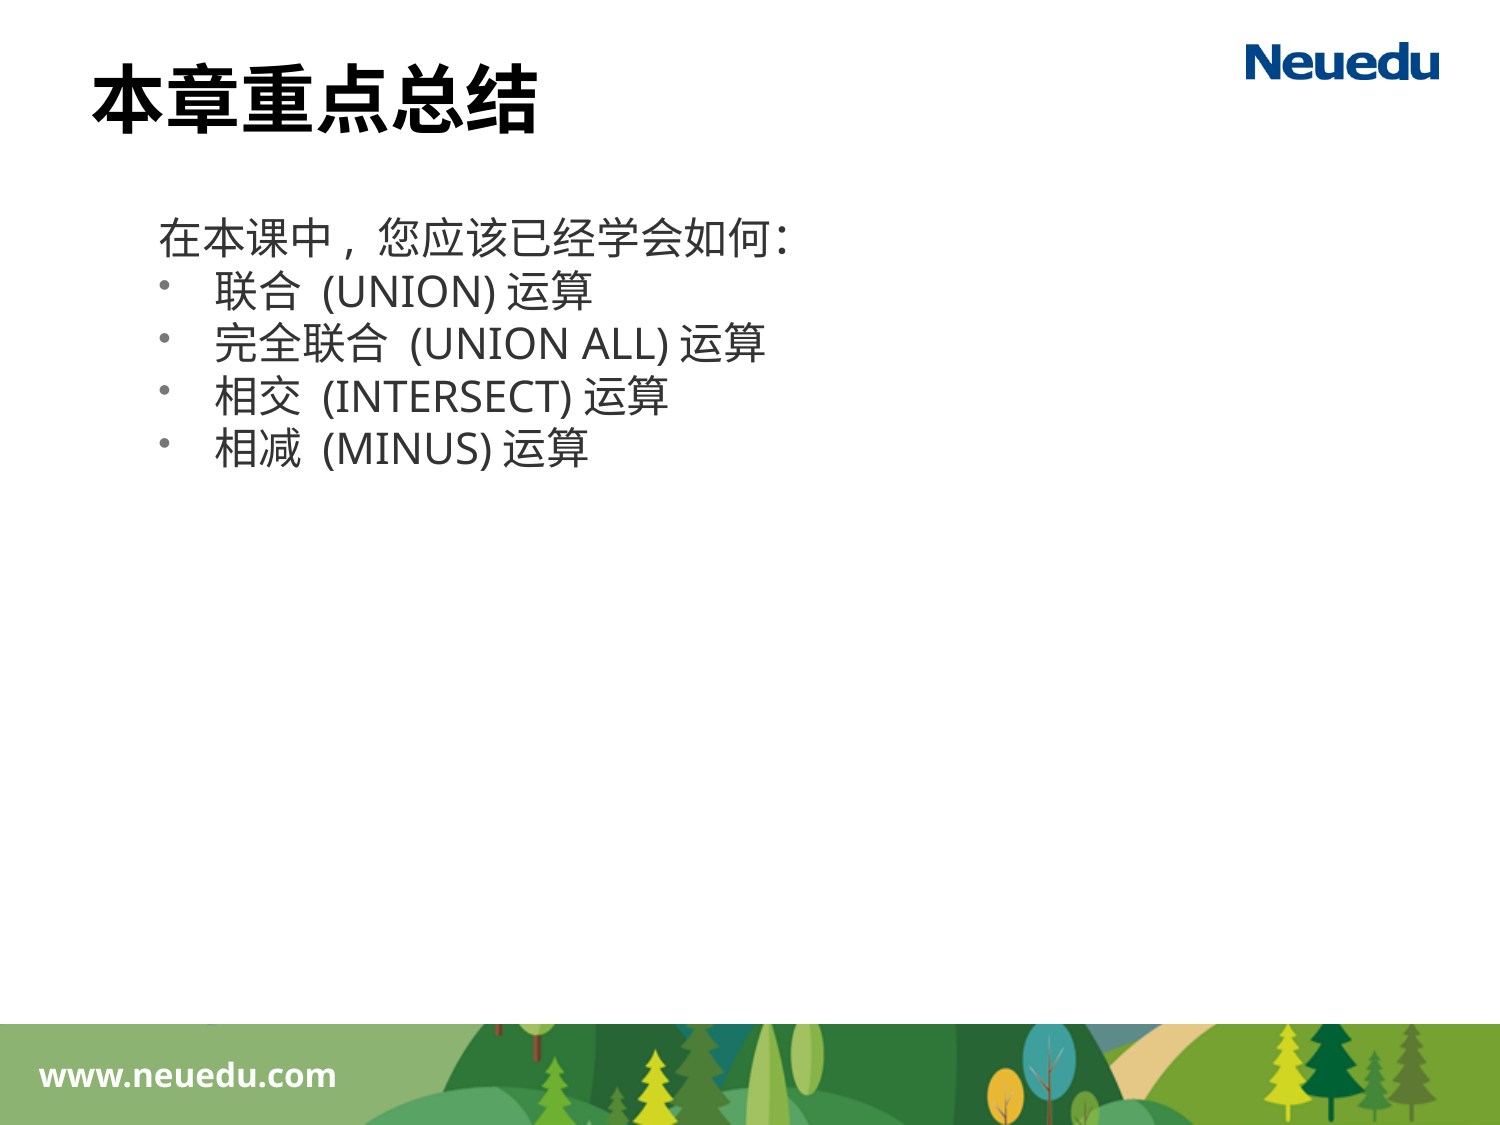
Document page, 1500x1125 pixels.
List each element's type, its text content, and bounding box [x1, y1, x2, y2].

text_box [512, 1024, 988, 1100]
text_box [112, 1024, 425, 1100]
title 本章重点总结 [75, 45, 1425, 150]
picture [1246, 42, 1439, 80]
list 在本课中, 您应该已经学会如何： 联合 (UNION)运算 完全联合 (UNION ALL)运算 相交 (INTERSECT)运算 相减 (MINUS)运算 [143, 203, 1355, 787]
picture [0, 1024, 1500, 1125]
